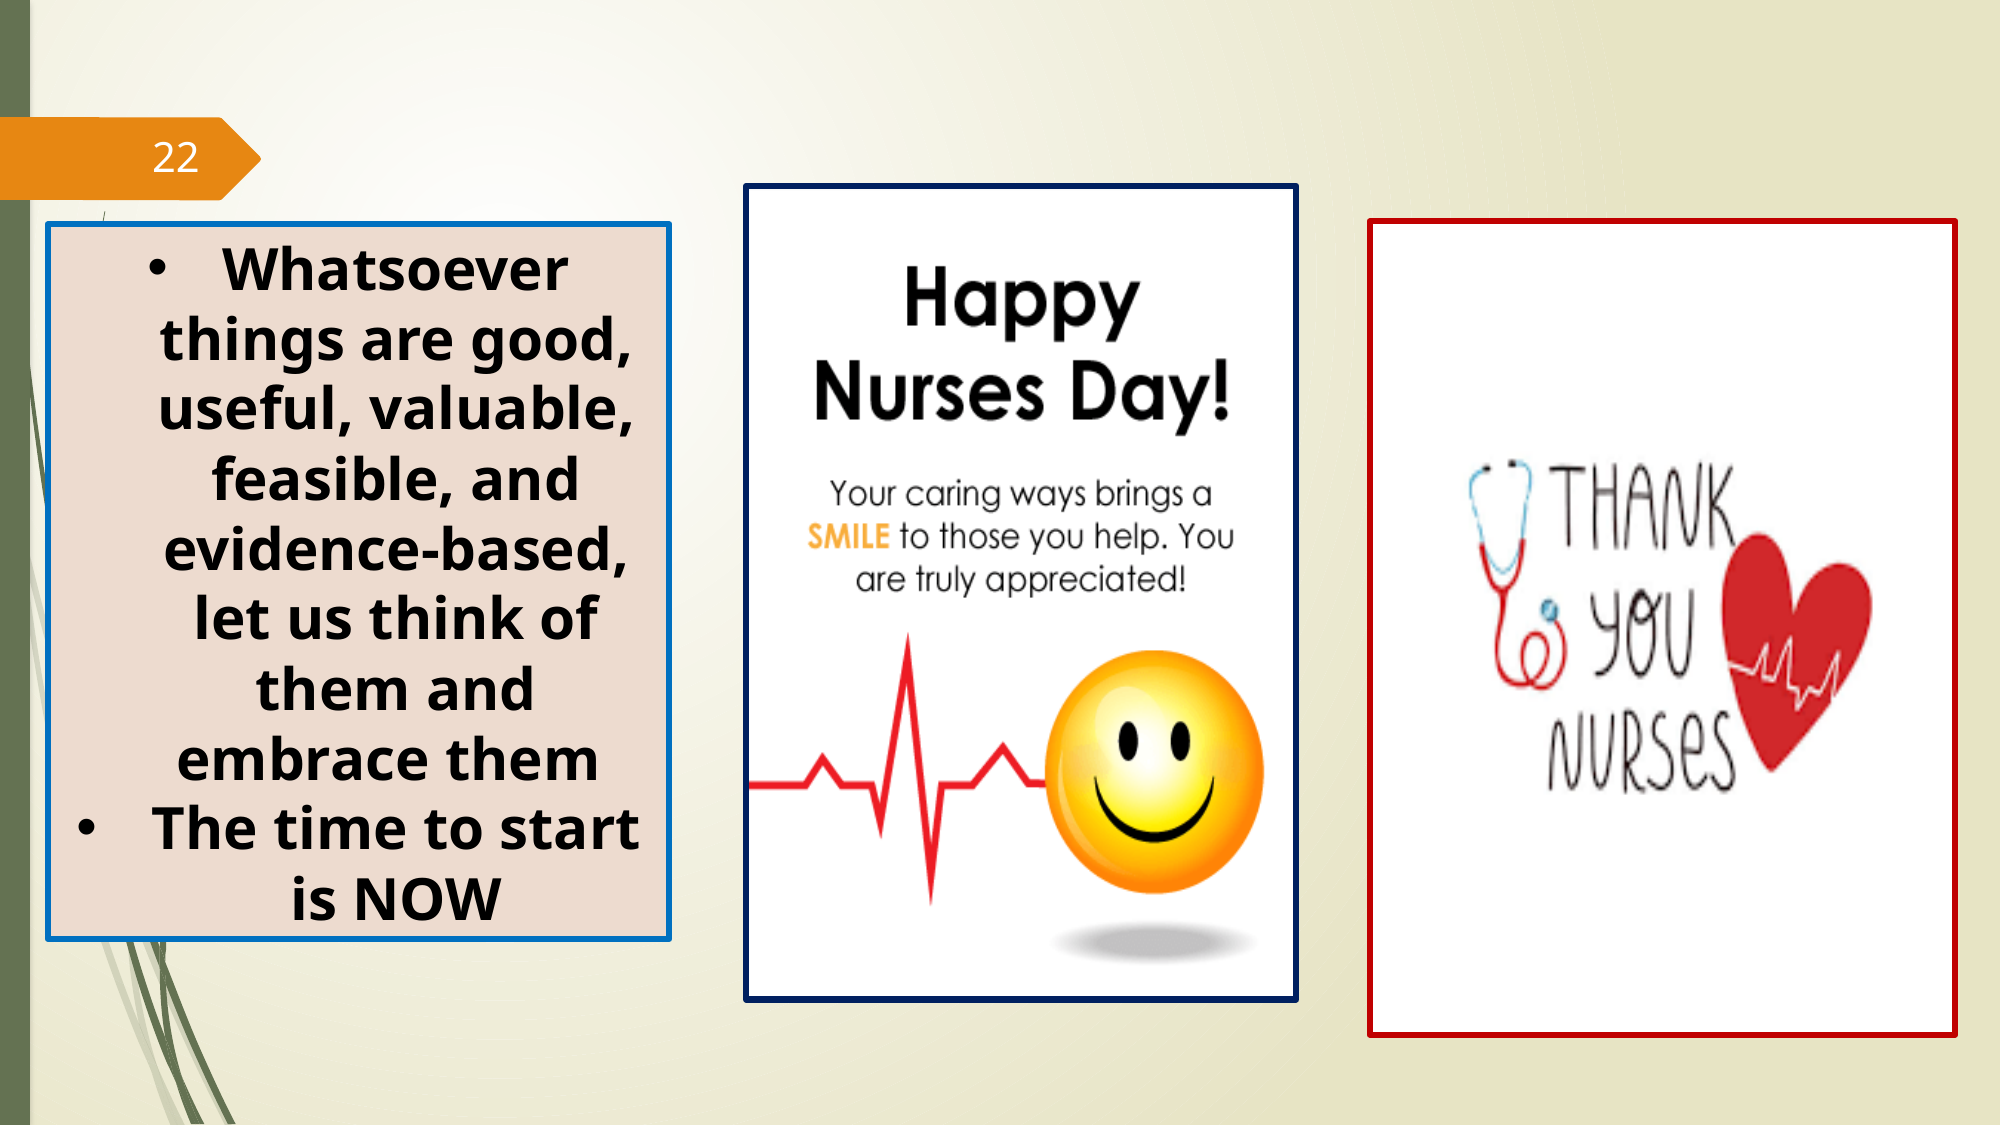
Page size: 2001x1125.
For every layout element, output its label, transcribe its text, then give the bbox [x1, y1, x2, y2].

slide_number 22 [87, 129, 216, 190]
picture [1372, 224, 1953, 1032]
picture [749, 188, 1294, 997]
text_box Whatsoever things are good, useful, valuable, feasible, and evidence-based, let us think of them and embrace them The time to start is NOW [47, 224, 670, 939]
